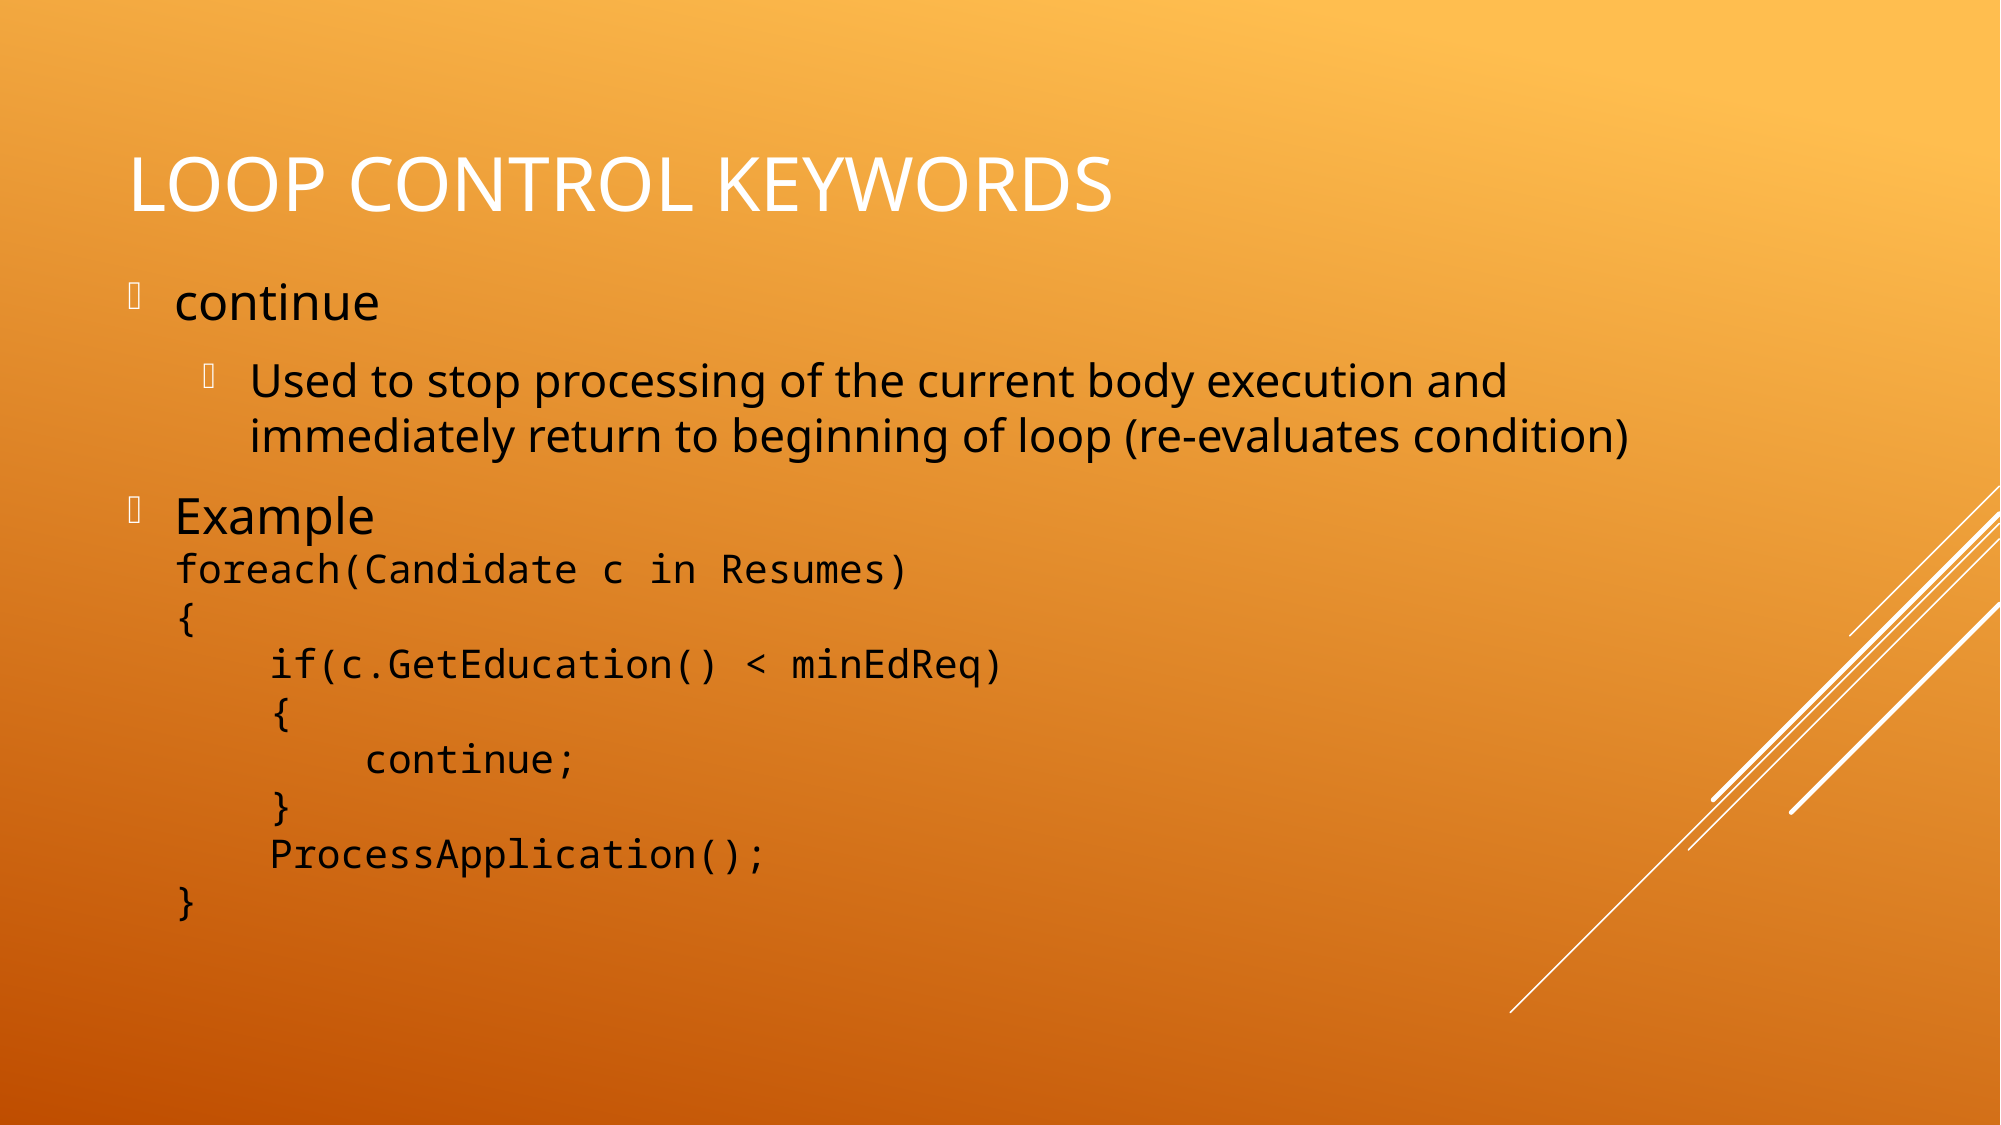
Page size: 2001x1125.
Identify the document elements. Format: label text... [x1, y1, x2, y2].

list continue Used to stop processing of the current body execution and immediately return to beginning of loop (re-evaluates condition) Example foreach(Candidate c in Resumes) { if(c.GetEducation() < minEdReq) { continue; } ProcessApplication(); } [112, 262, 1775, 950]
title LOOP CONTROL KEYWORDS [112, 99, 1775, 262]
